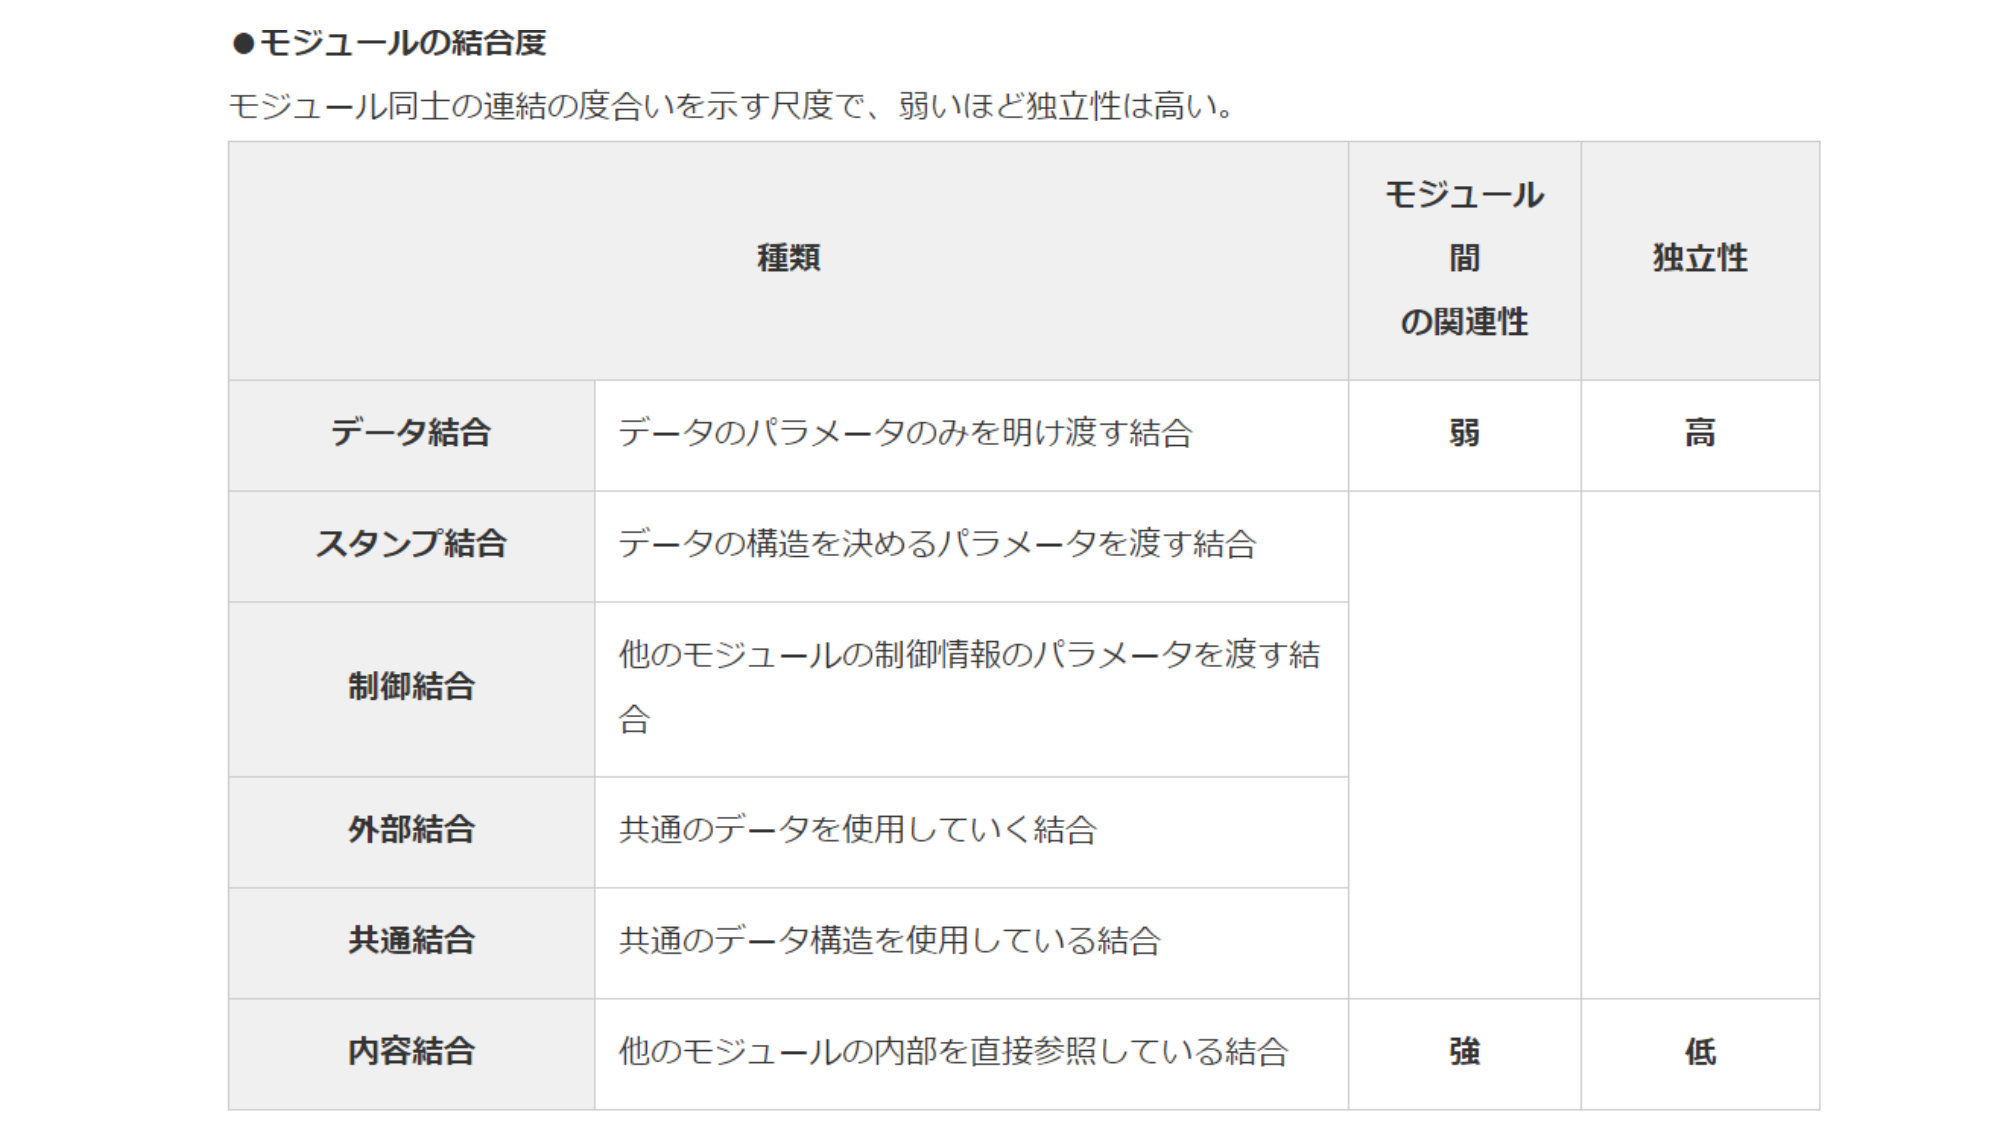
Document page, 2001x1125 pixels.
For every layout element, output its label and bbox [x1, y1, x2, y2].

picture [219, 30, 1827, 1125]
